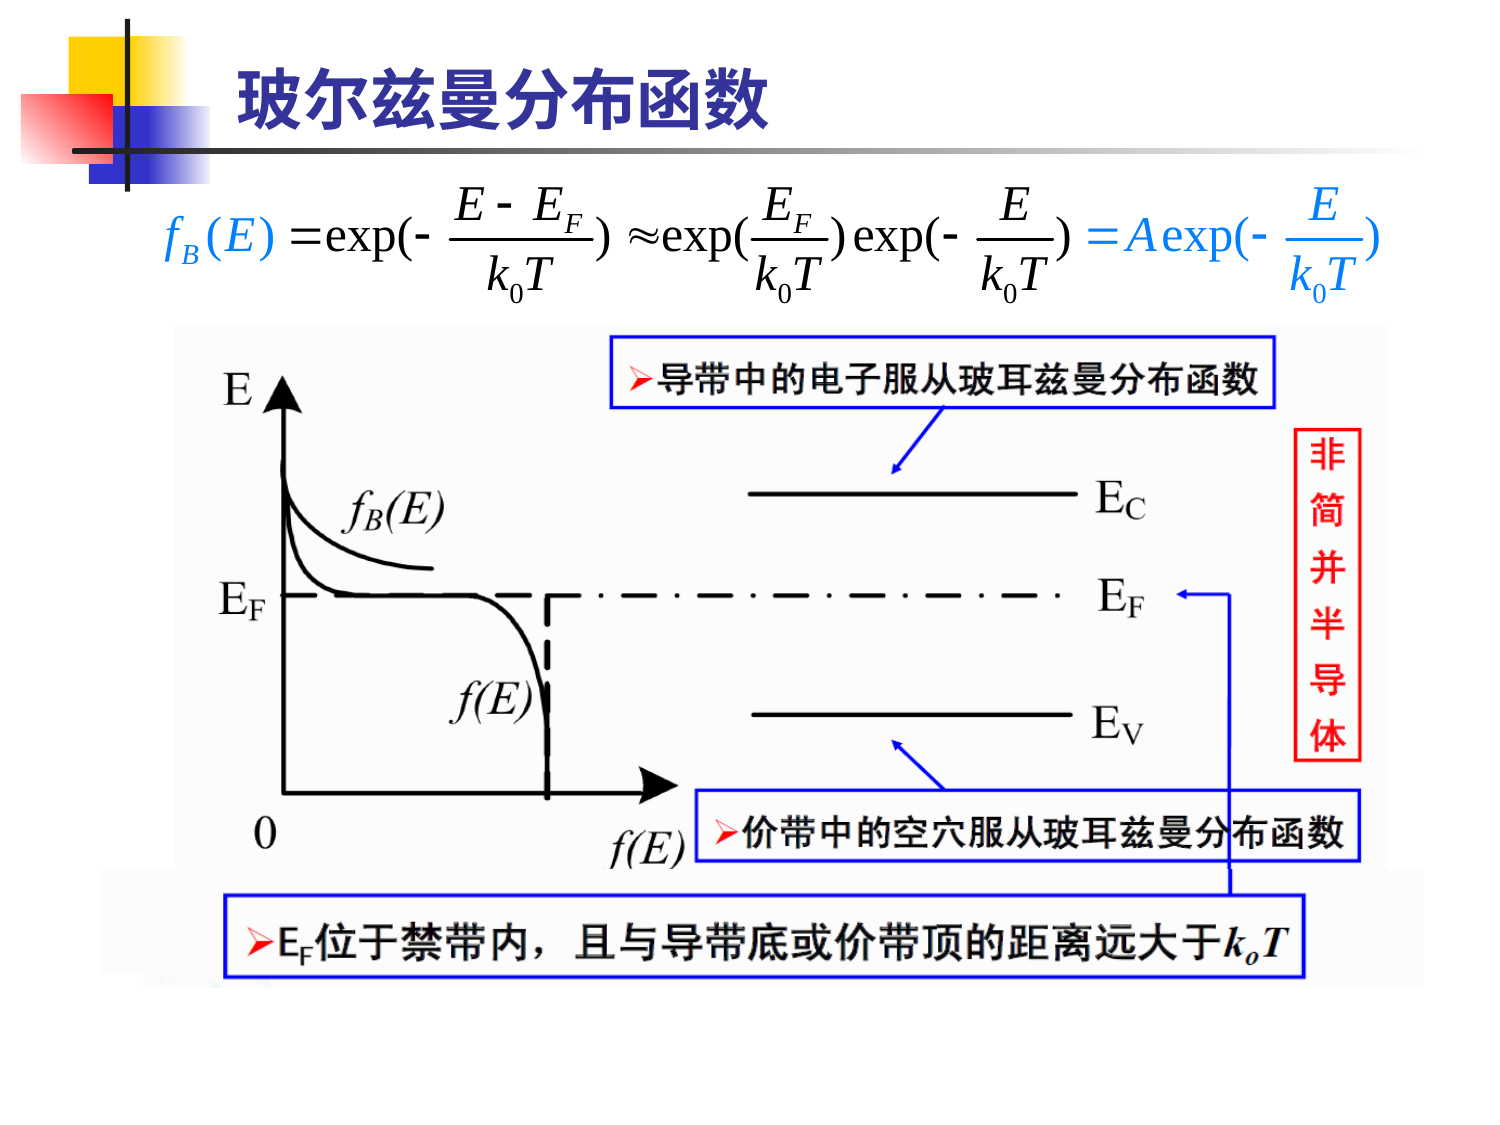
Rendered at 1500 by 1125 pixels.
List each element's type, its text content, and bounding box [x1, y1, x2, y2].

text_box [100, 326, 1424, 988]
title 玻尔兹曼分布函数 [221, 30, 1500, 145]
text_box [147, 172, 1388, 315]
